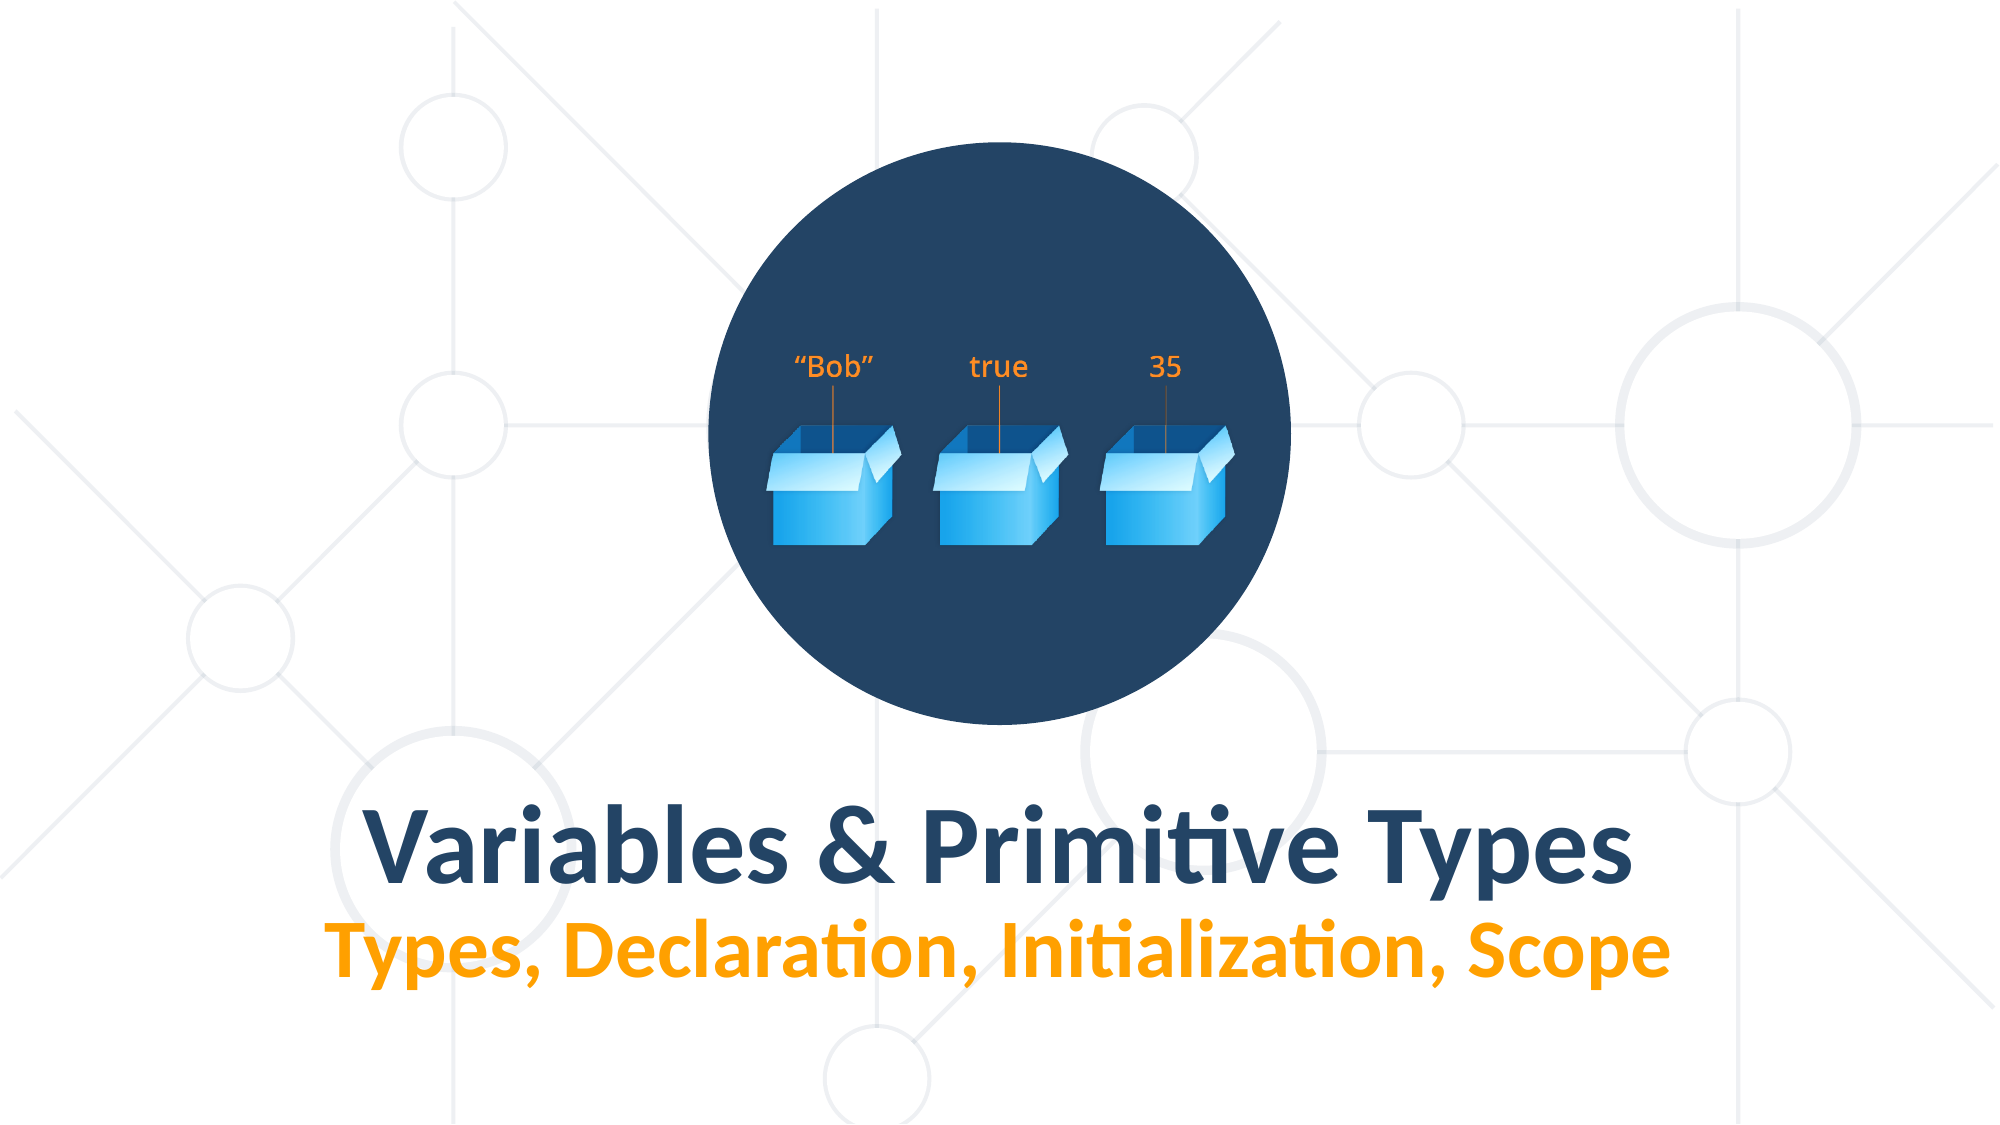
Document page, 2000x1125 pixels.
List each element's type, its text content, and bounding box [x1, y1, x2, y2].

list Variables & Primitive Types [100, 771, 1899, 898]
picture [758, 350, 1242, 552]
list Types, Declaration, Initialization, Scope [100, 900, 1899, 983]
